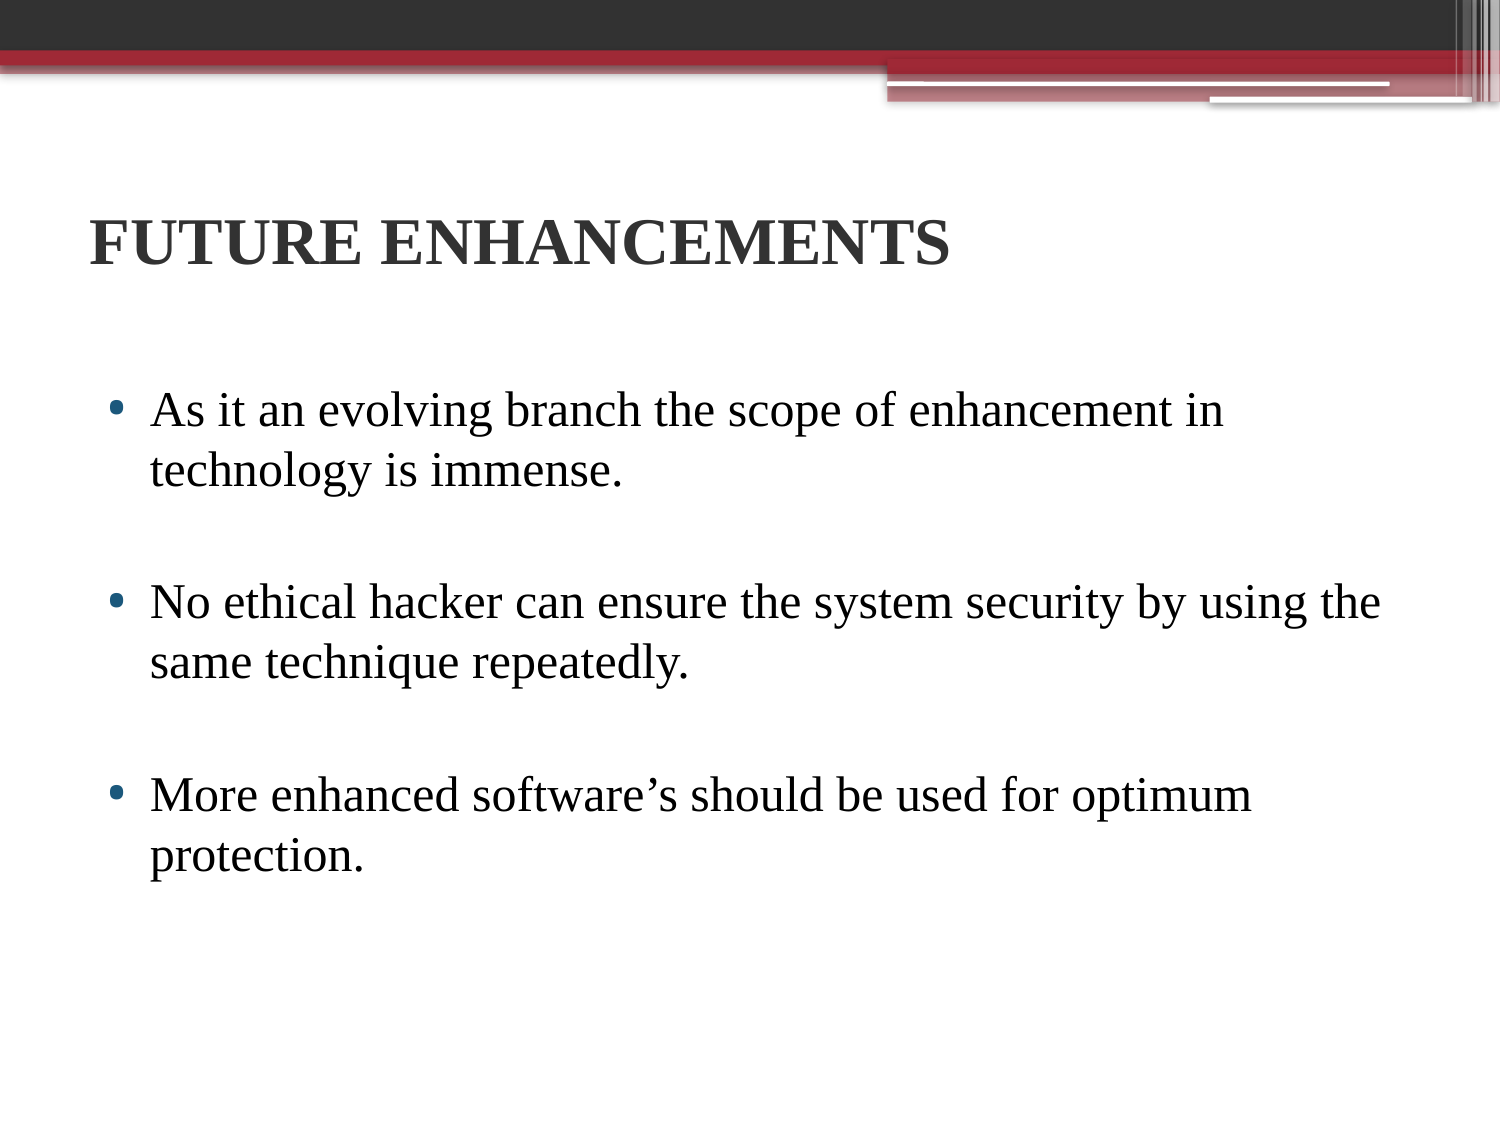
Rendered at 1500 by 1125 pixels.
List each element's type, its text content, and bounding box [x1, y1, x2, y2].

title FUTURE ENHANCEMENTS [75, 149, 1425, 325]
list As it an evolving branch the scope of enhancement in technology is immense. No ethical hacker can ensure the system security by using the same technique repeatedly. More enhanced software’s should be used for optimum protection. [75, 368, 1425, 1079]
